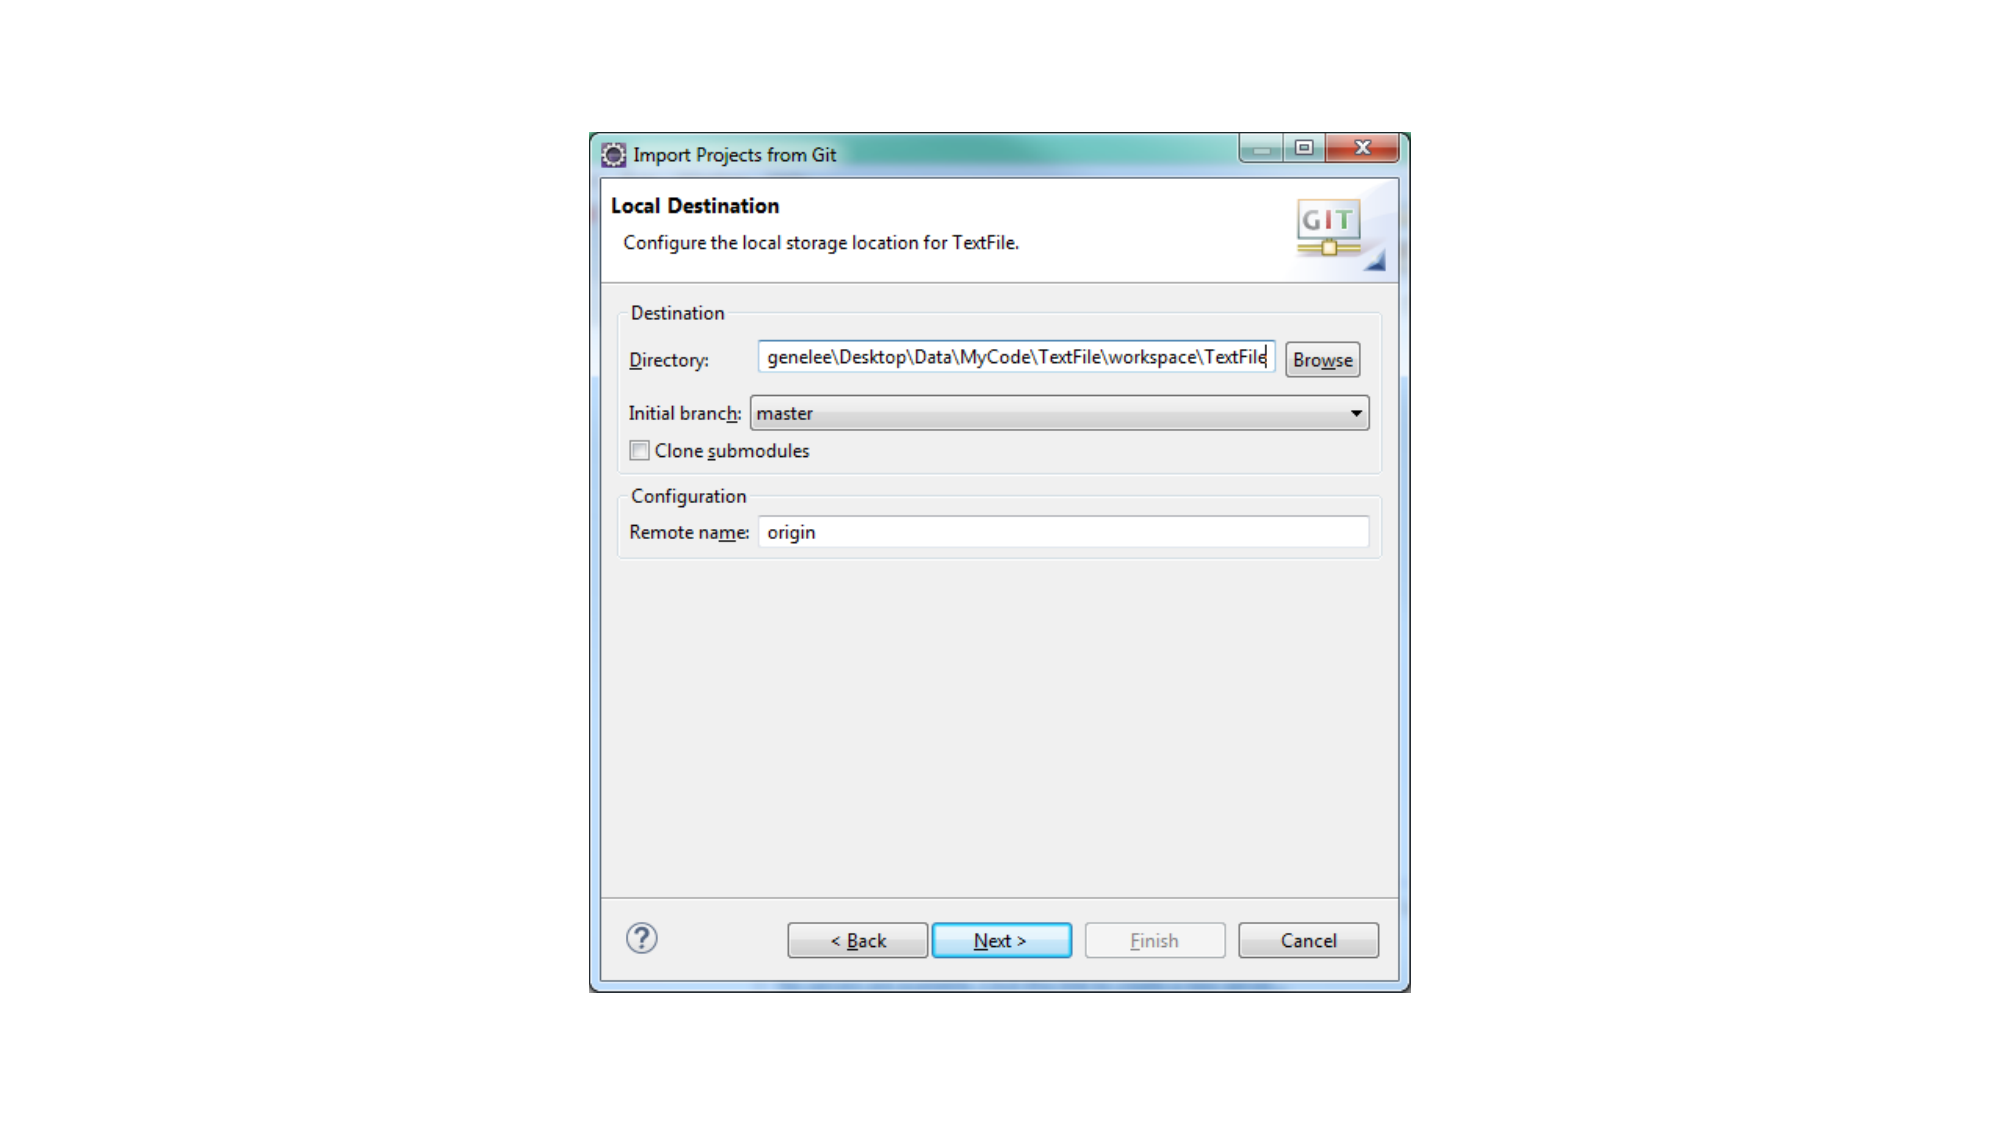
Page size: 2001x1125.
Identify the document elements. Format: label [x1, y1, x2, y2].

picture [589, 132, 1411, 993]
